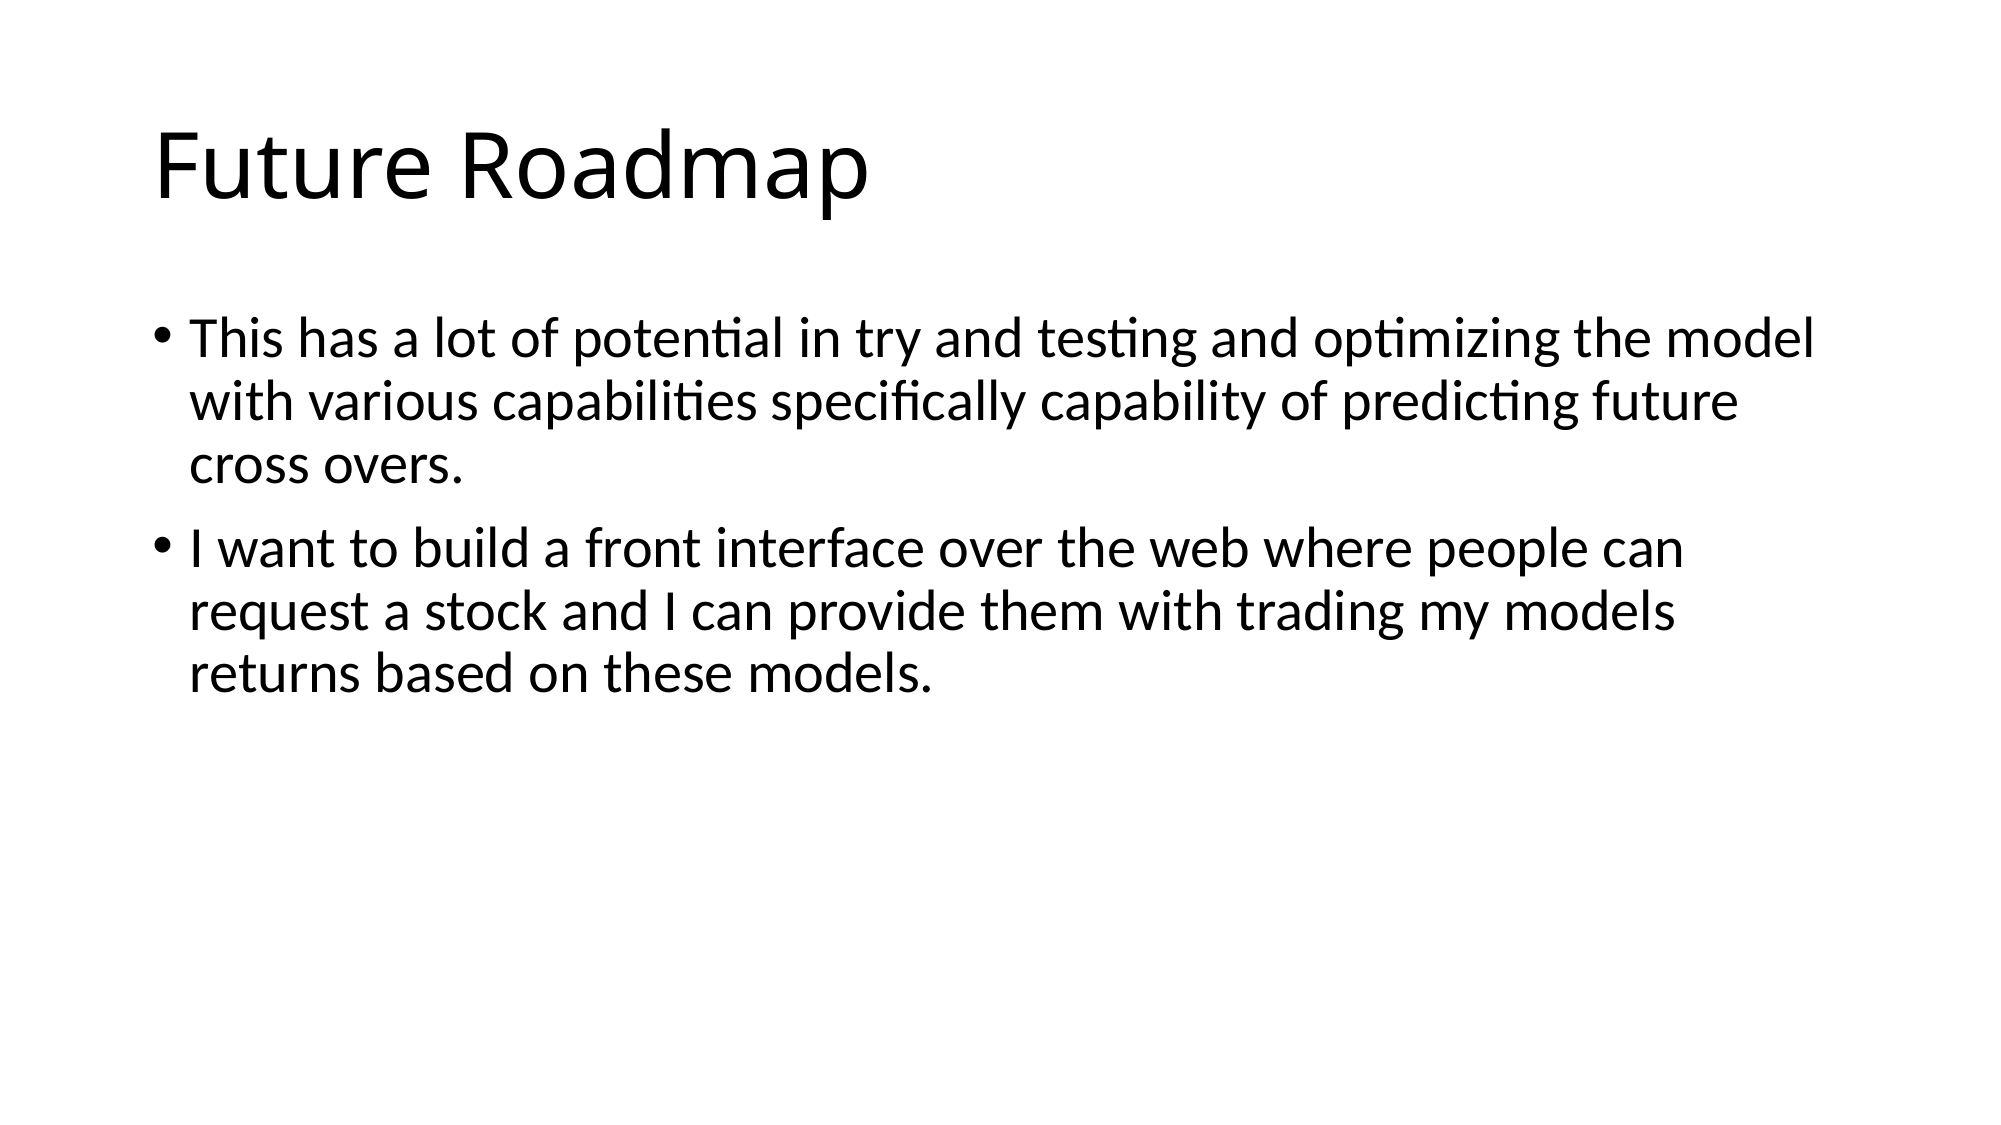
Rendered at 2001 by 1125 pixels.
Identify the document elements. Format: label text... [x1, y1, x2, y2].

list This has a lot of potential in try and testing and optimizing the model with various capabilities specifically capability of predicting future cross overs. I want to build a front interface over the web where people can request a stock and I can provide them with trading my models returns based on these models. [137, 299, 1863, 1014]
title Future Roadmap [137, 59, 1863, 278]
